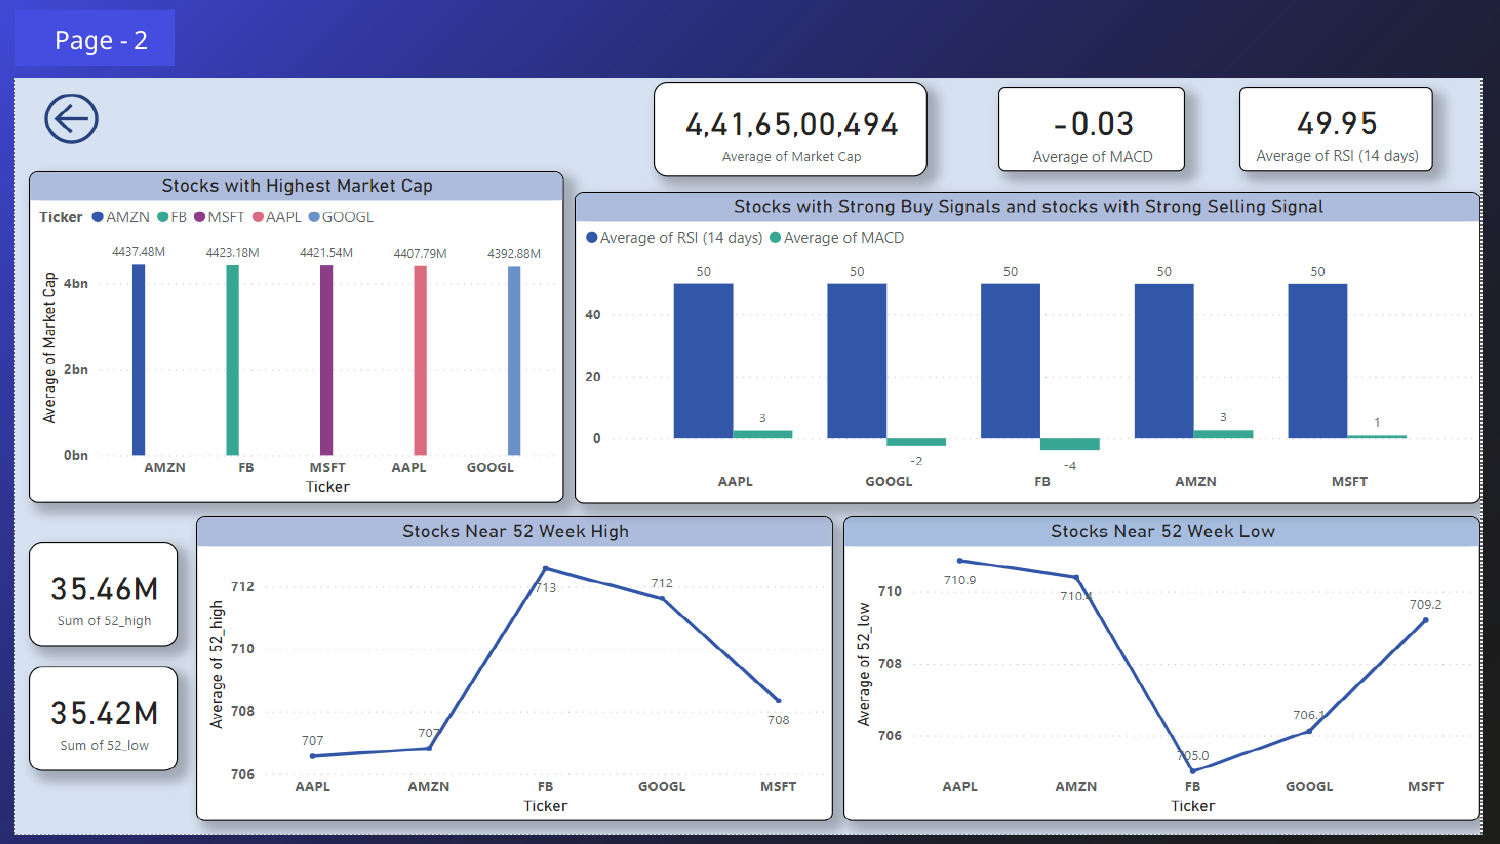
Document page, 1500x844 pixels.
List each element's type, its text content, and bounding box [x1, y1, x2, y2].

picture [0, 0, 1500, 844]
subtitle Page - 2 [14, 9, 175, 66]
